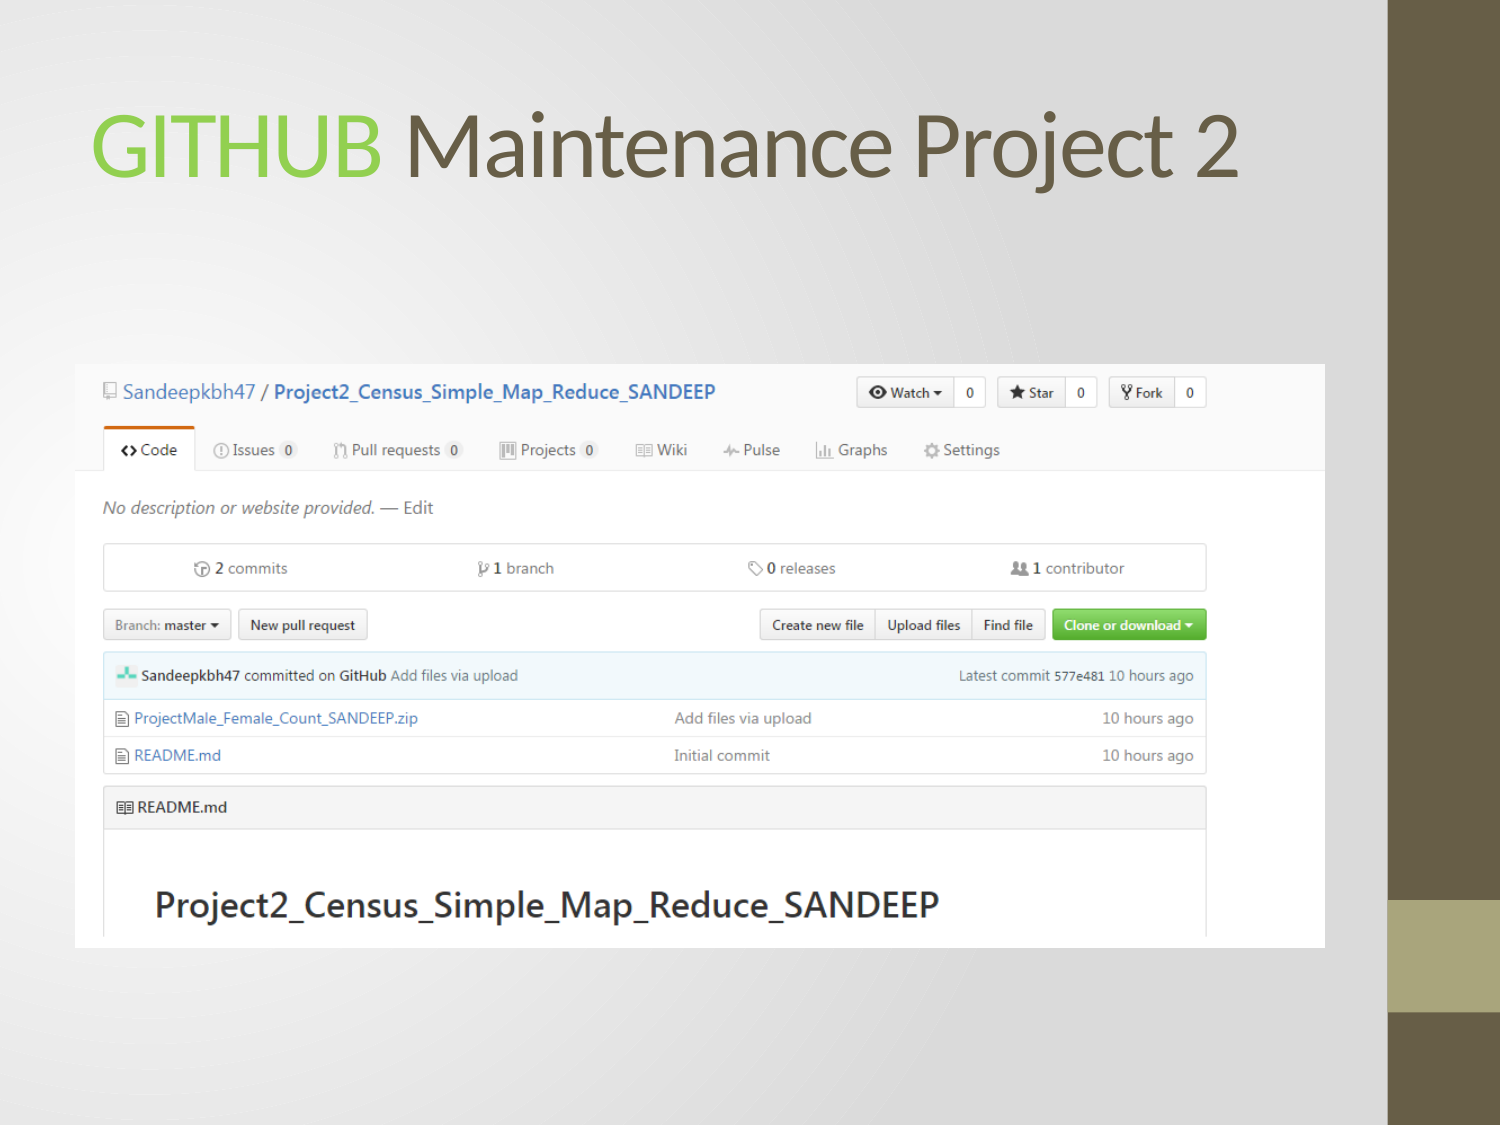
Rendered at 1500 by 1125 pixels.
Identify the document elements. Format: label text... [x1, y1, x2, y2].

title GITHUB Maintenance Project 2 [75, 45, 1325, 233]
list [74, 364, 1326, 949]
